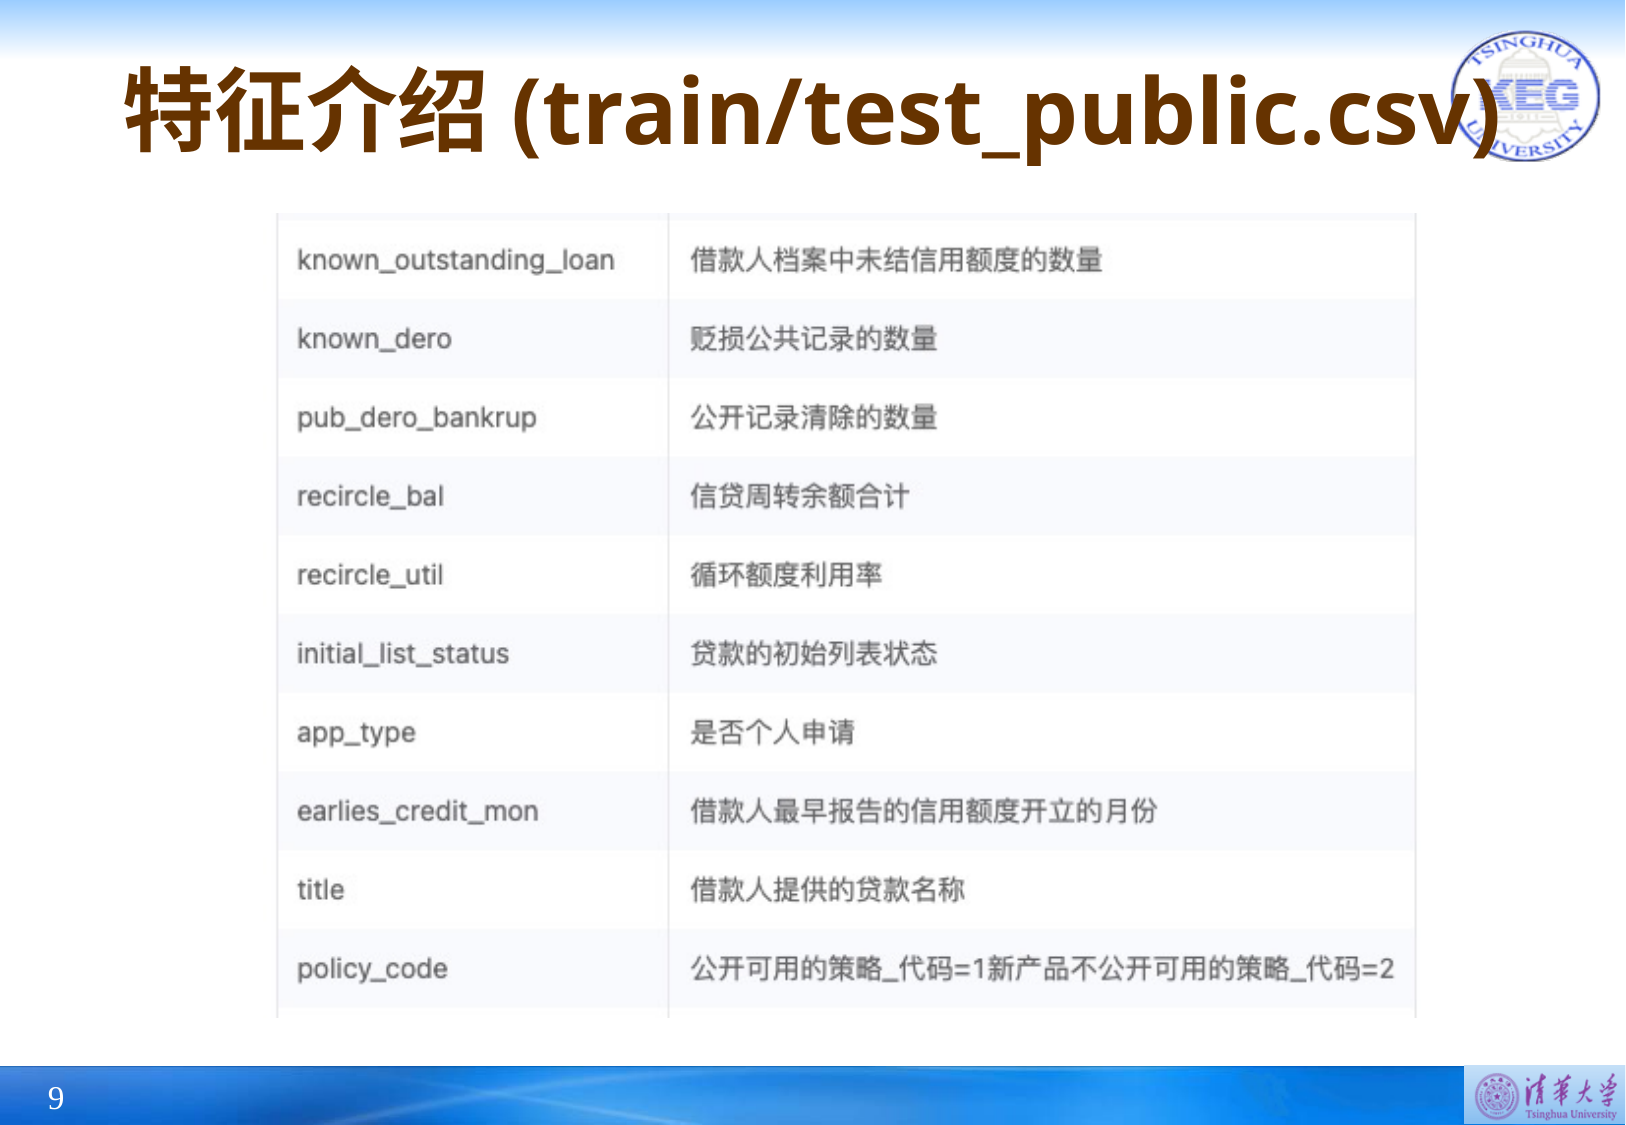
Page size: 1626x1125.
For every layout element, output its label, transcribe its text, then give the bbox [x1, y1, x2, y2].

title 特征介绍(train/test_public.csv) [44, 42, 1581, 173]
picture [262, 213, 1421, 1018]
picture [1450, 30, 1604, 163]
picture [0, 1065, 1626, 1125]
